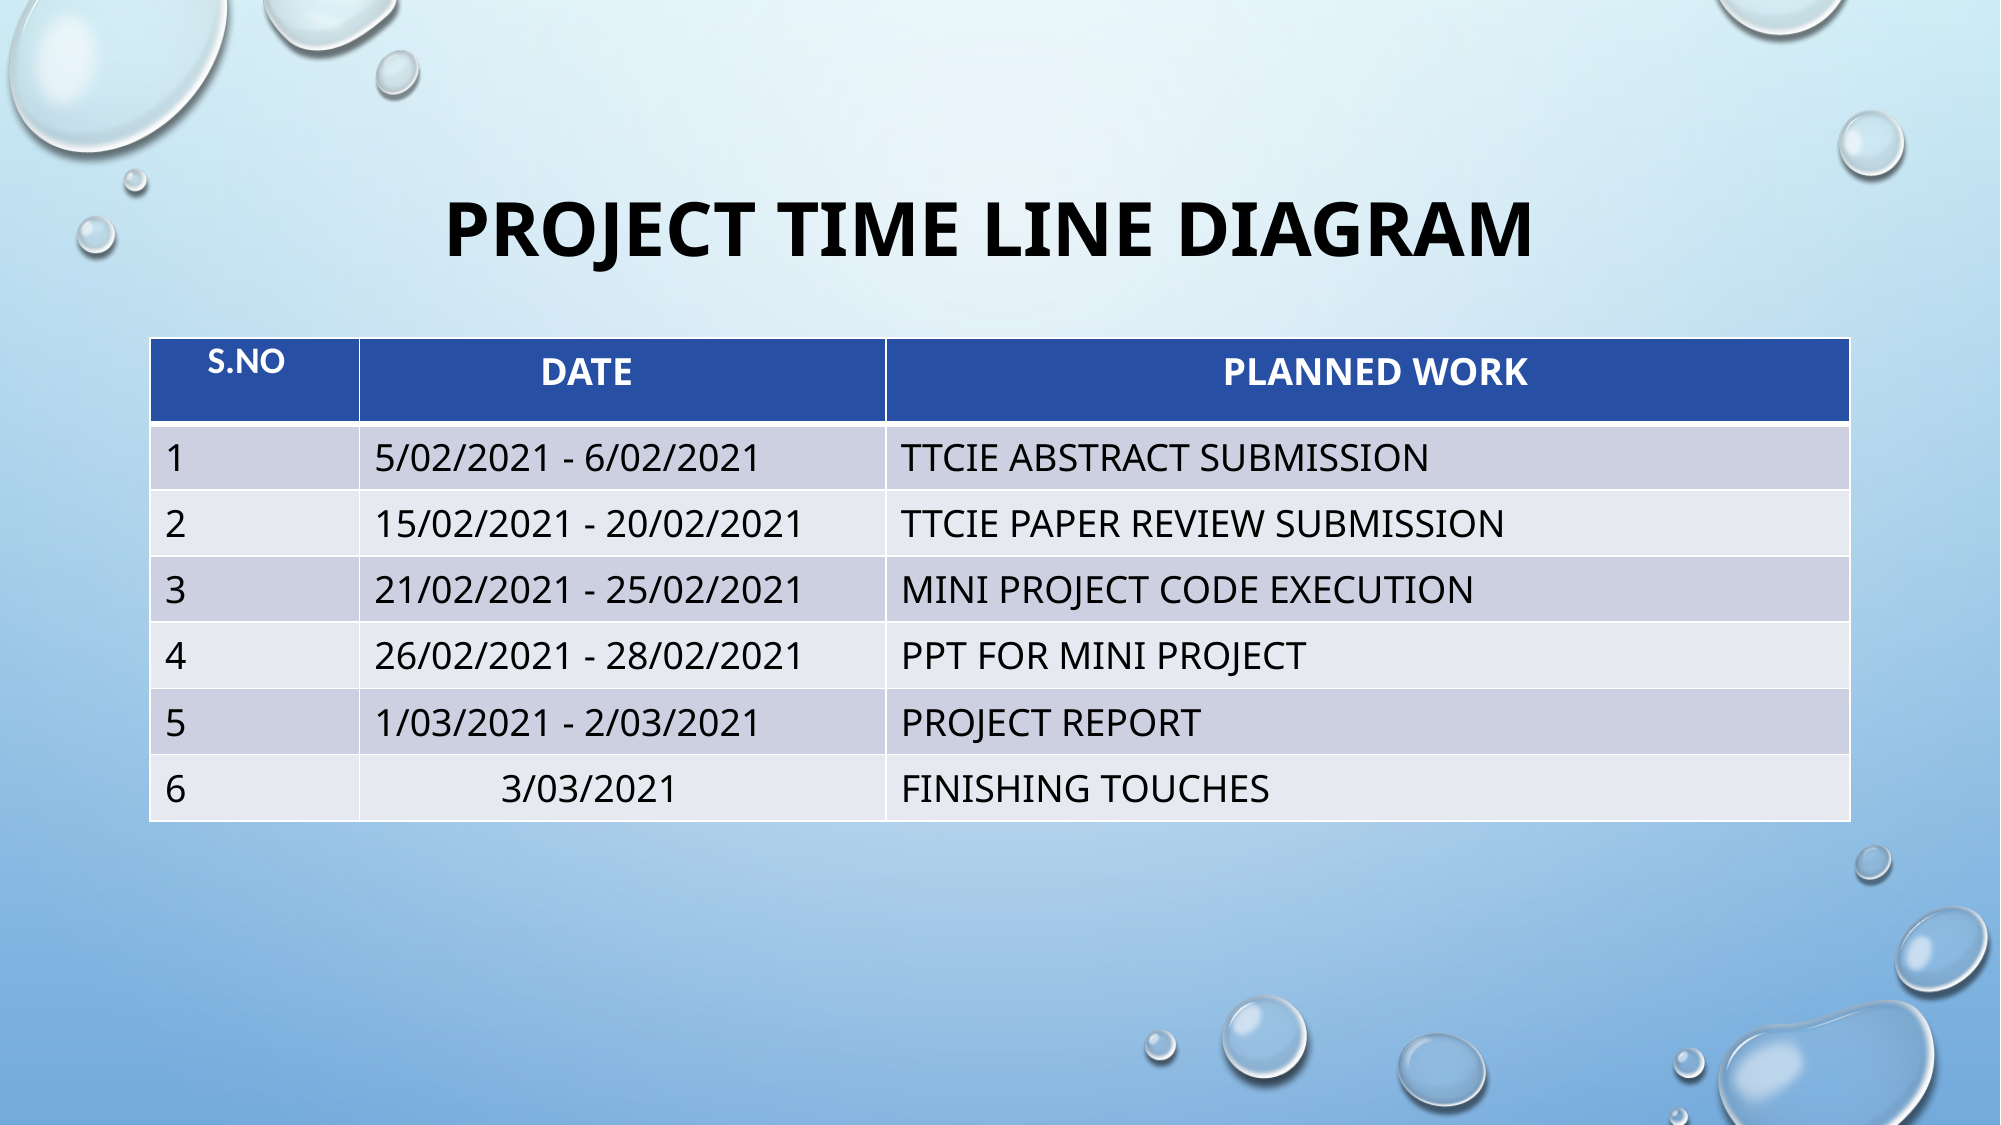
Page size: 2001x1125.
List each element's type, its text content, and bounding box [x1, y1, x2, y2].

table_cell 1 [151, 427, 359, 489]
table_cell FINISHING TOUCHES [887, 755, 1849, 820]
table_cell 3 [151, 557, 359, 621]
table_cell 15/02/2021 - 20/02/2021 [360, 491, 885, 555]
table_header DATE [360, 339, 885, 421]
picture [0, 0, 2000, 1125]
table_cell 2 [151, 491, 359, 555]
table_cell 4 [151, 623, 359, 688]
table_cell 6 [151, 755, 359, 820]
table_header S.NO [151, 339, 359, 421]
title Project time line diagram [149, 101, 1851, 337]
table_cell 21/02/2021 - 25/02/2021 [360, 557, 885, 621]
table_cell 5/02/2021 - 6/02/2021 [360, 427, 885, 489]
table_cell 5 [151, 689, 359, 754]
table_cell 26/02/2021 - 28/02/2021 [360, 623, 885, 688]
table_cell 3/03/2021 [360, 755, 885, 820]
table_cell MINI PROJECT CODE EXECUTION [887, 557, 1849, 621]
table_cell TTCIE PAPER REVIEW SUBMISSION [887, 491, 1849, 555]
table_cell TTCIE ABSTRACT SUBMISSION [887, 427, 1849, 489]
table_header PLANNED WORK [887, 339, 1849, 421]
table_cell PROJECT REPORT [887, 689, 1849, 754]
table_cell 1/03/2021 - 2/03/2021 [360, 689, 885, 754]
table_cell PPT FOR MINI PROJECT [887, 623, 1849, 688]
